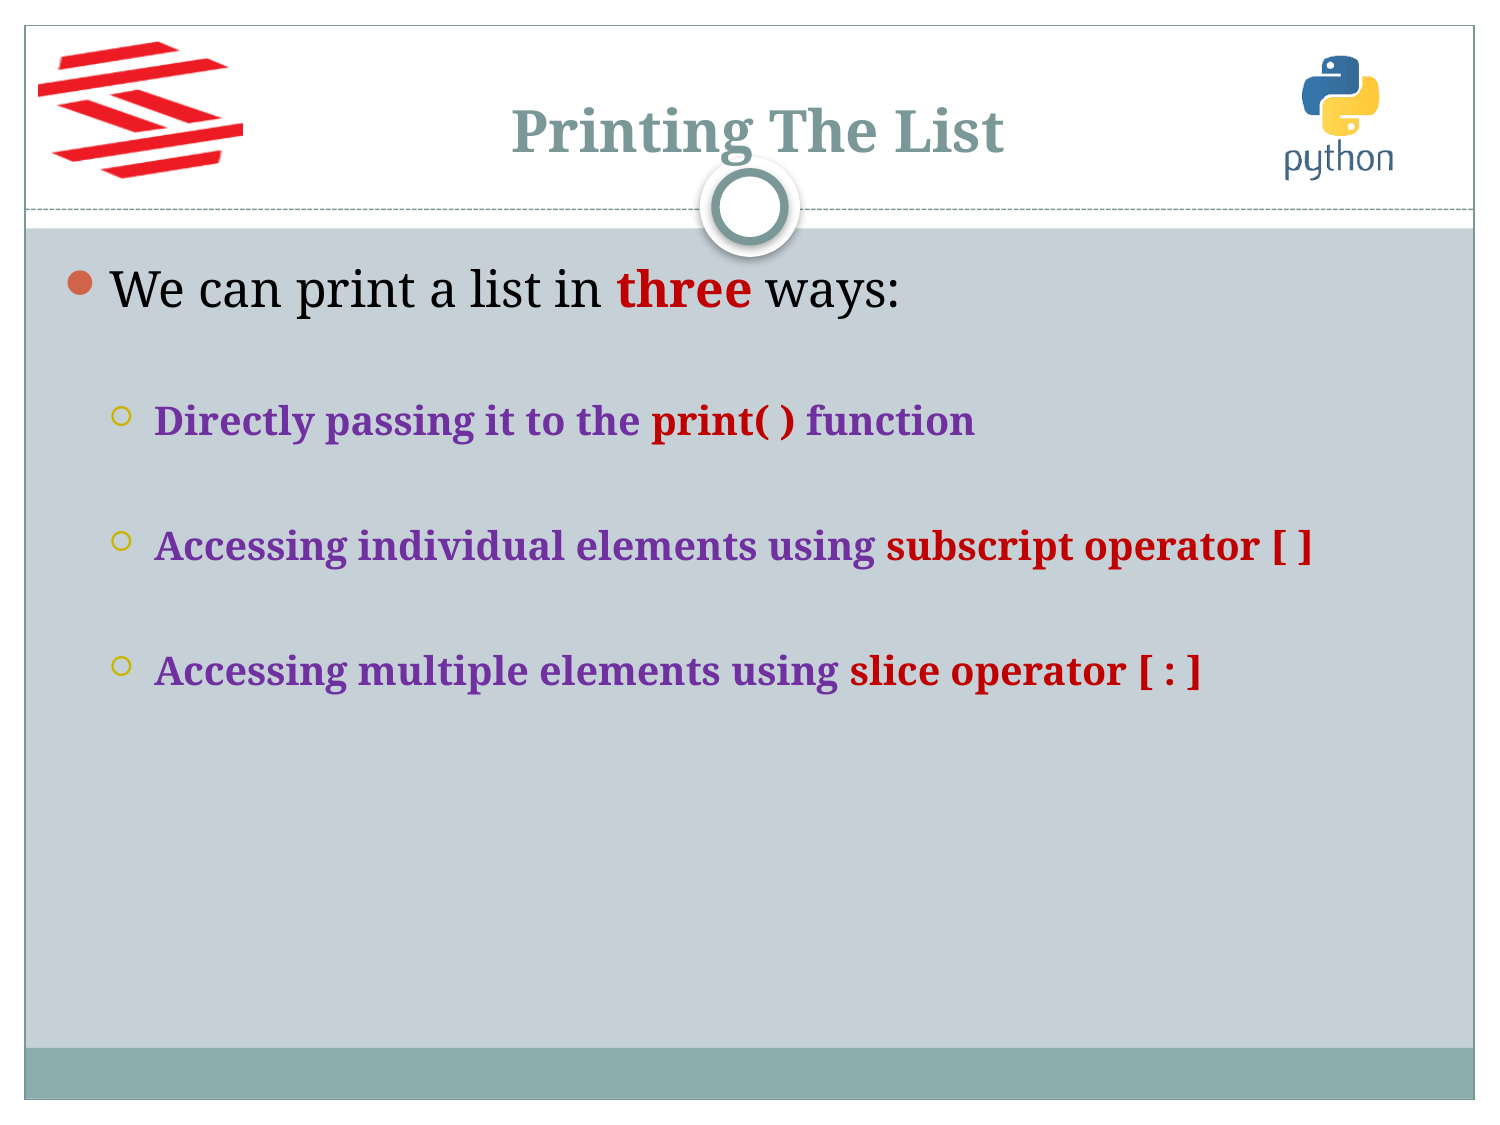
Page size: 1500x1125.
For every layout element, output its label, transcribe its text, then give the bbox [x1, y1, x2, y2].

title Printing The List [248, 46, 1459, 172]
picture [1206, 53, 1471, 186]
list We can print a list in three ways: Directly passing it to the print( ) function Accessing individual elements using subscript operator [ ] Accessing multiple elements using slice operator [ : ] [49, 250, 1445, 1047]
picture [37, 40, 243, 185]
